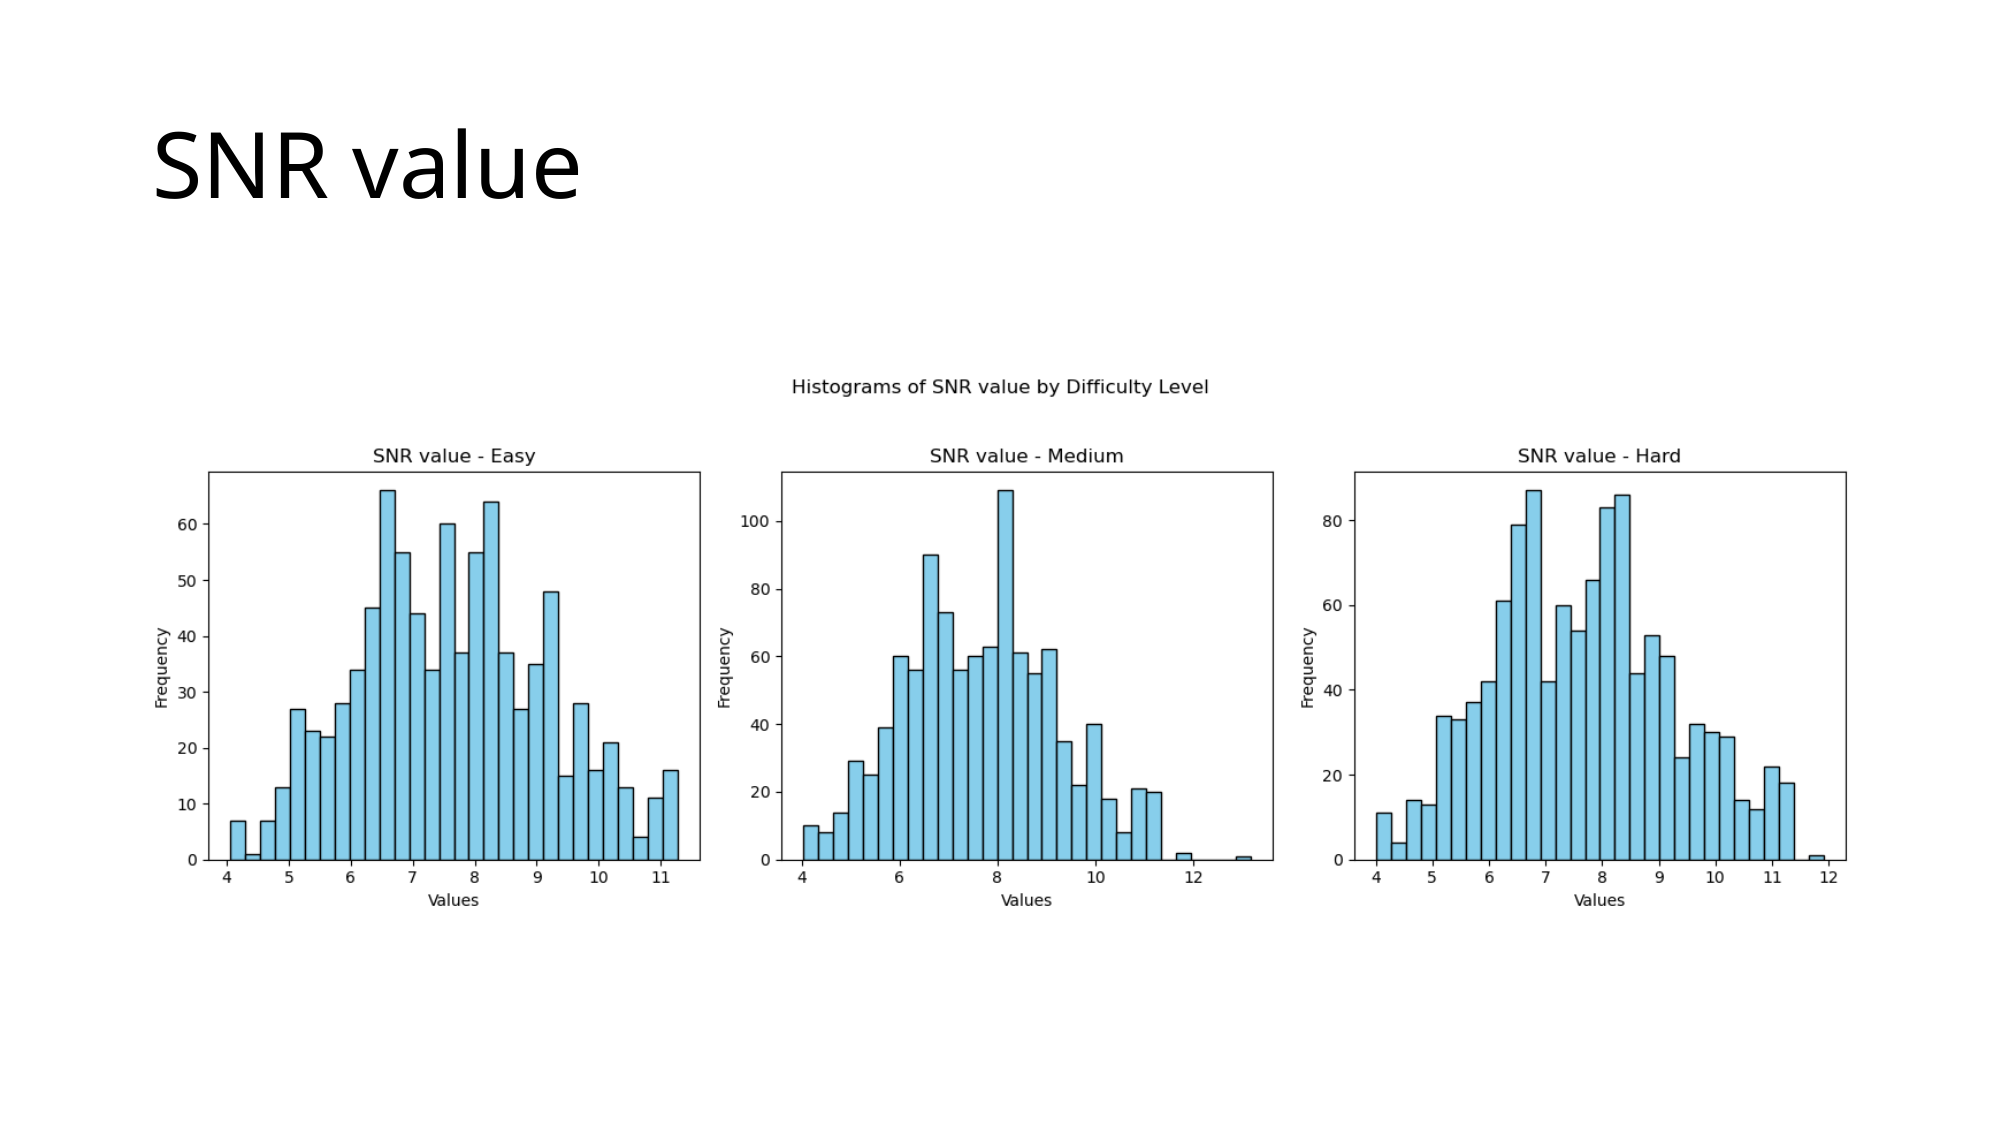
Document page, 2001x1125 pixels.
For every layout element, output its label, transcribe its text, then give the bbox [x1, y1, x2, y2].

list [136, 368, 1863, 945]
title SNR value [137, 59, 1863, 278]
